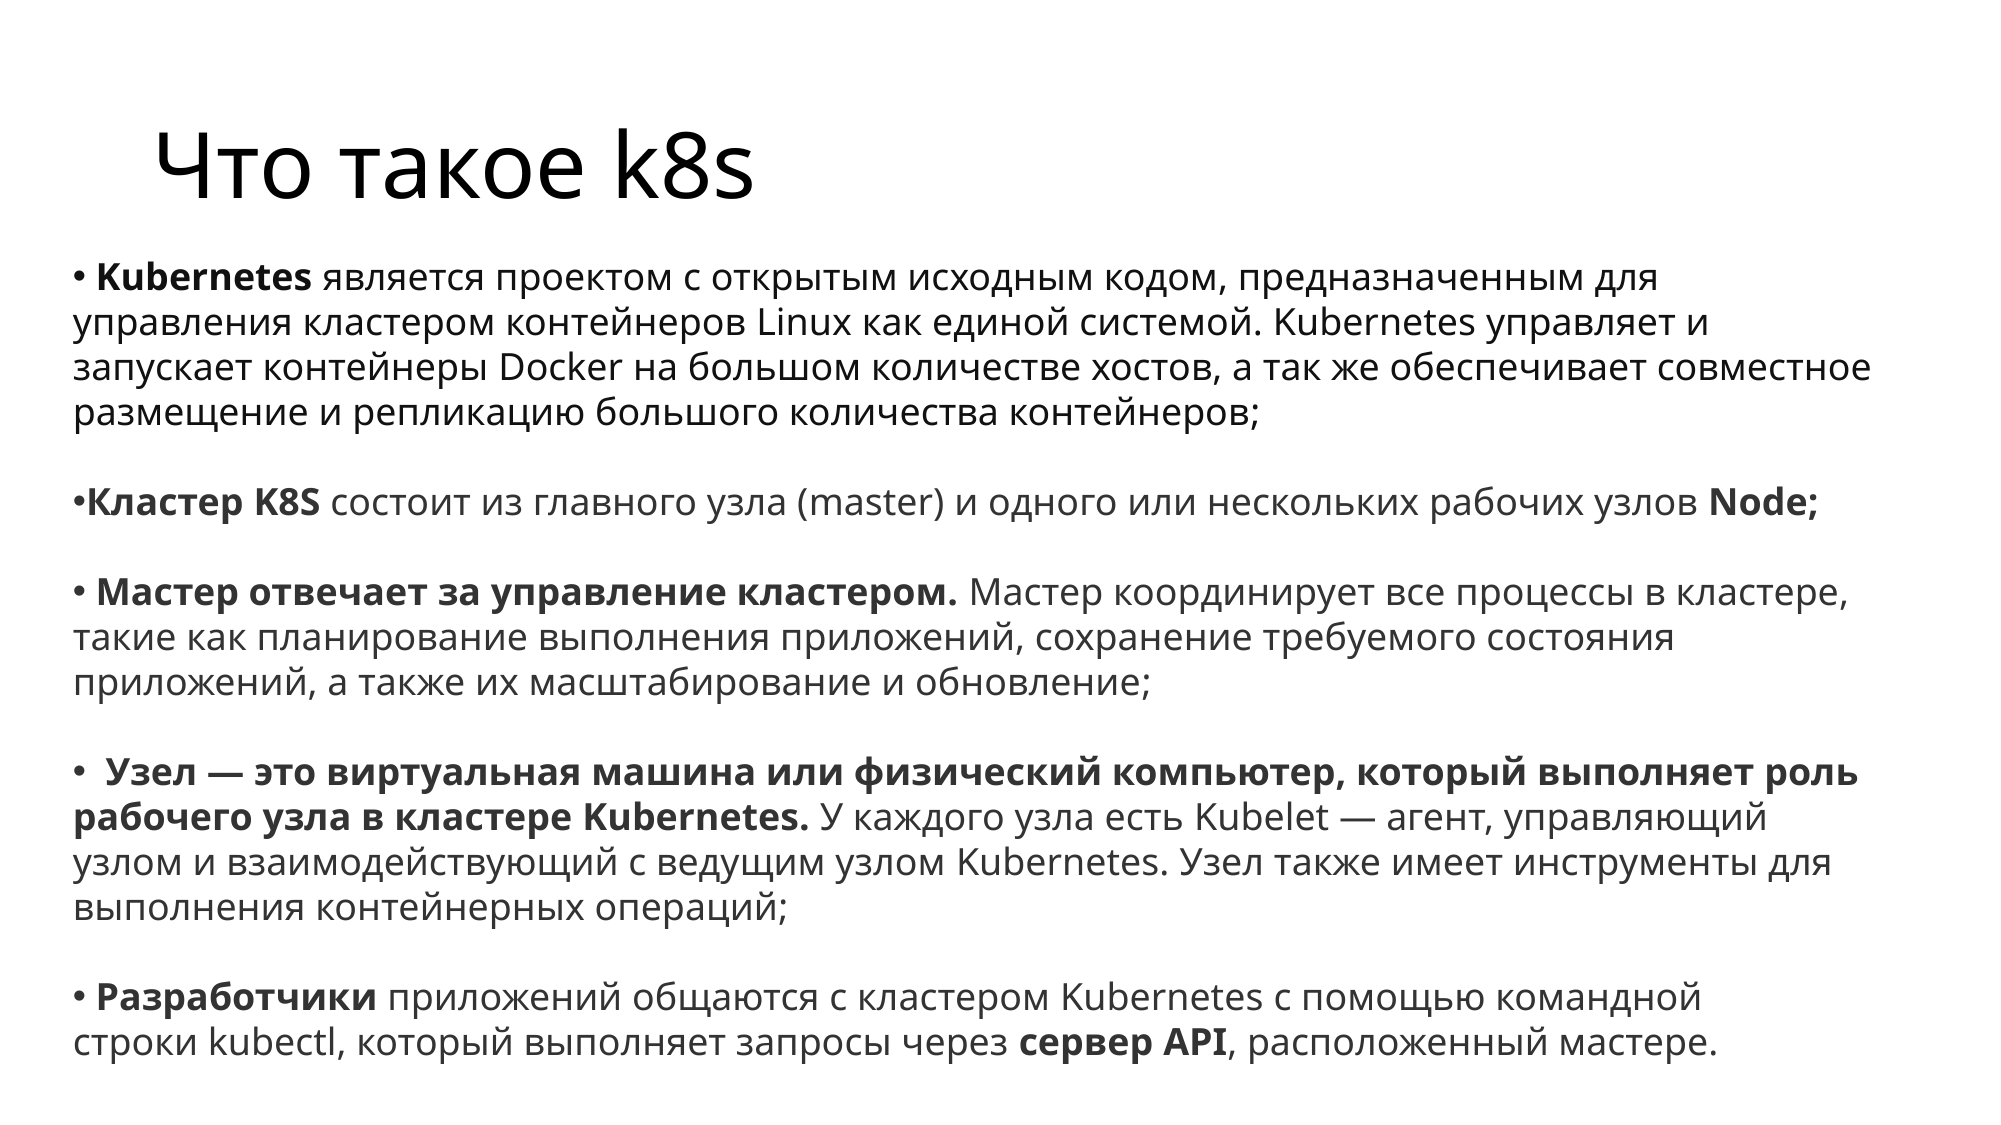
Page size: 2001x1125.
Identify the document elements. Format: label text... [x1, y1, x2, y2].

text_box Kubernetes является проектом с открытым исходным кодом, предназначенным для управления кластером контейнеров Linux как единой системой. Kubernetes управляет и запускает контейнеры Docker на большом количестве хостов, а так же обеспечивает совместное размещение и репликацию большого количества контейнеров; Кластер K8S состоит из главного узла (master) и одного или нескольких рабочих узлов Node; Мастер отвечает за управление кластером. Мастер координирует все процессы в кластере, такие как планирование выполнения приложений, сохранение требуемого состояния приложений, а также их масштабирование и обновление; Узел — это виртуальная машина или физический компьютер, который выполняет роль рабочего узла в кластере Kubernetes. У каждого узла есть Kubelet — агент, управляющий узлом и взаимодействующий с ведущим узлом Kubernetes. Узел также имеет инструменты для выполнения контейнерных операций; Разработчики приложений общаются с кластером Kubernetes с помощью командной строки kubectl, который выполняет запросы через сервер API, расположенный мастере. [58, 245, 1900, 1071]
title Что такое k8s [137, 59, 1863, 245]
